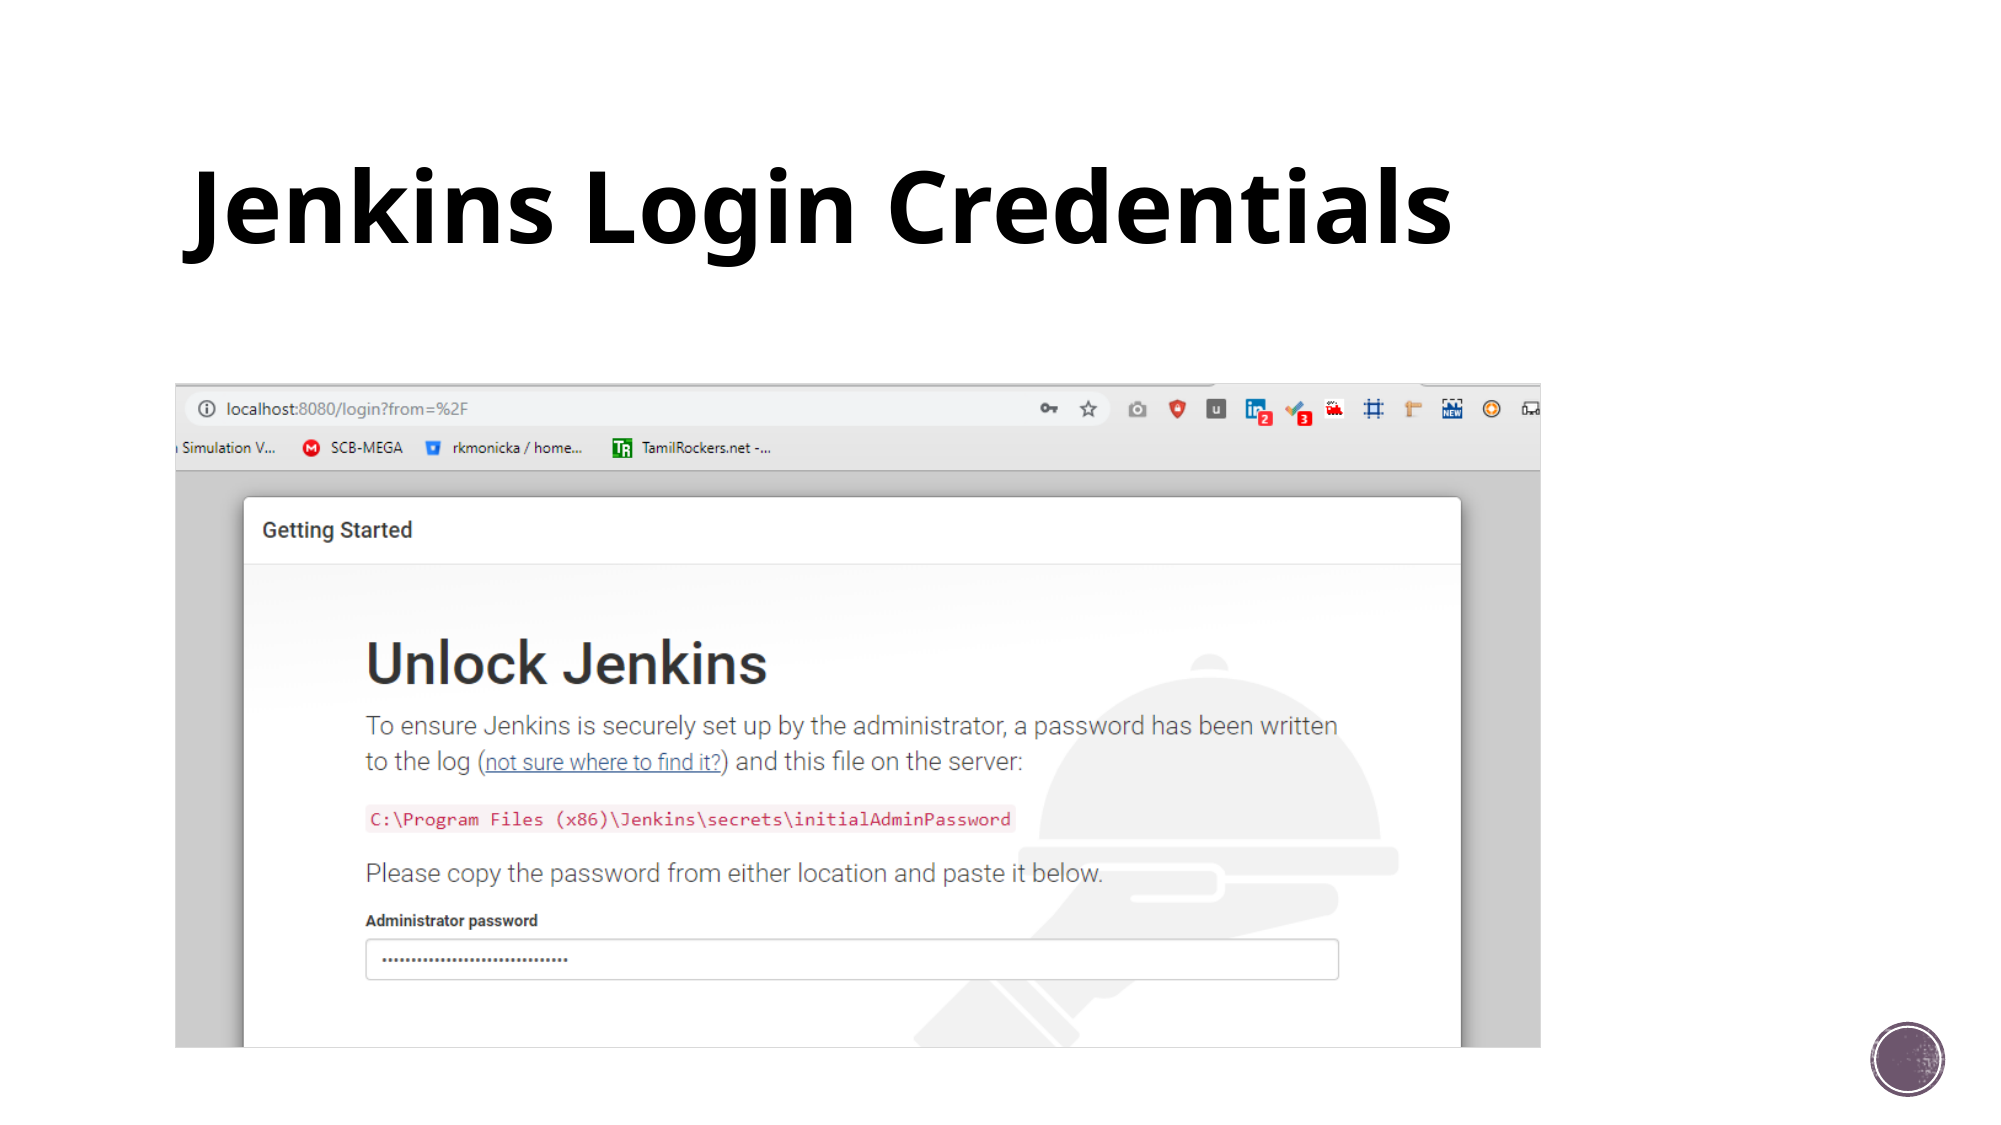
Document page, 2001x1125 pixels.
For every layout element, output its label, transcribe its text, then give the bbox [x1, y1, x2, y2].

title Jenkins Login Credentials [175, 79, 1826, 344]
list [176, 384, 1539, 1047]
